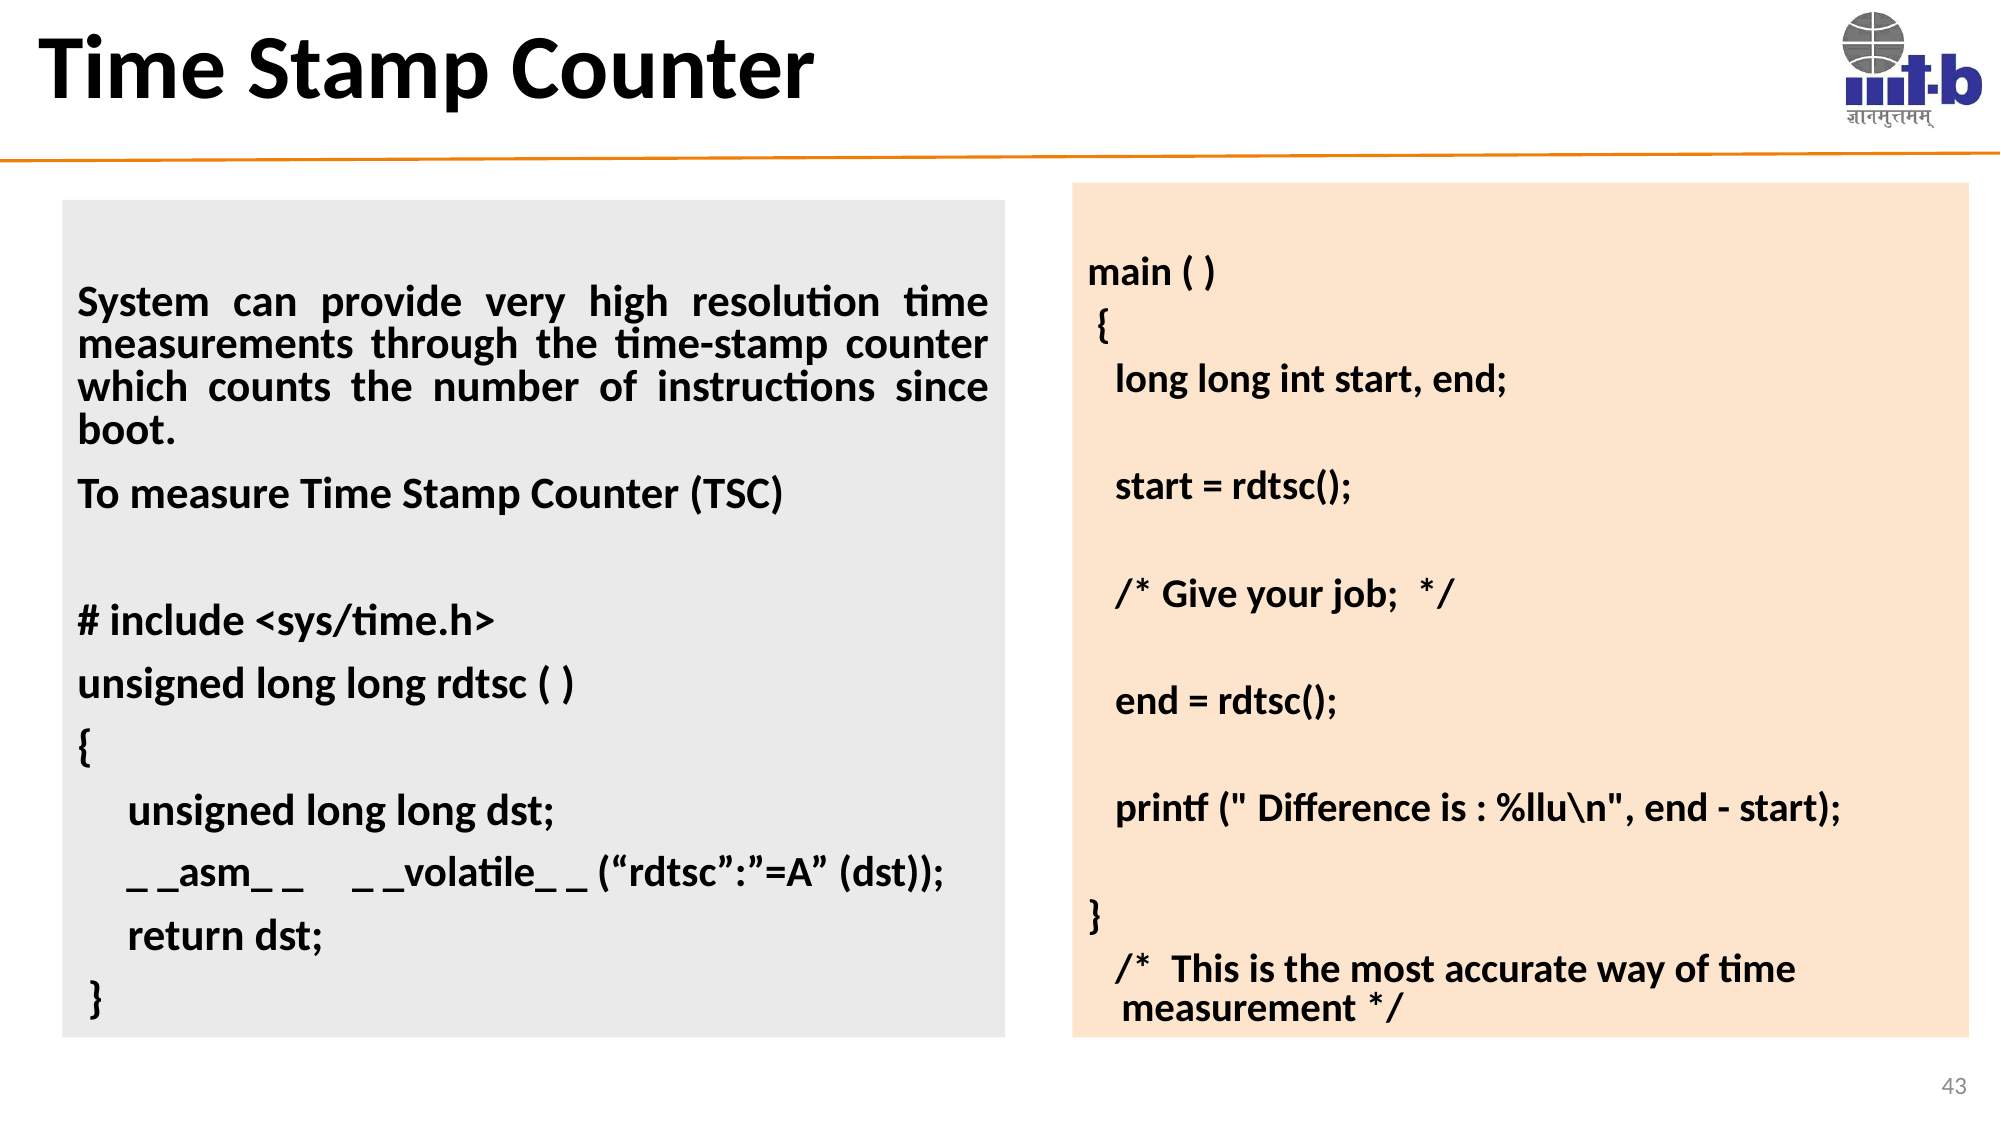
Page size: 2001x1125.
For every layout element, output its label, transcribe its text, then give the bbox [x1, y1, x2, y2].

text_box System can provide very high resolution time measurements through the time-stamp counter which counts the number of instructions since boot. To measure Time Stamp Counter (TSC) # include <sys/time.h> unsigned long long rdtsc ( ) { unsigned long long dst; _ _asm_ _ _ _volatile_ _ (“rdtsc”:”=A” (dst)); return dst; } [62, 199, 1006, 1038]
text_box main ( ) { long long int start, end; start = rdtsc(); /* Give your job; */ end = rdtsc(); printf (" Difference is : %llu\n", end - start); } /* This is the most accurate way of time measurement */ [1072, 182, 1969, 1038]
picture [1957, 8, 1983, 130]
title Time Stamp Counter [23, 7, 1957, 132]
slide_number 43 [1532, 1054, 1983, 1115]
